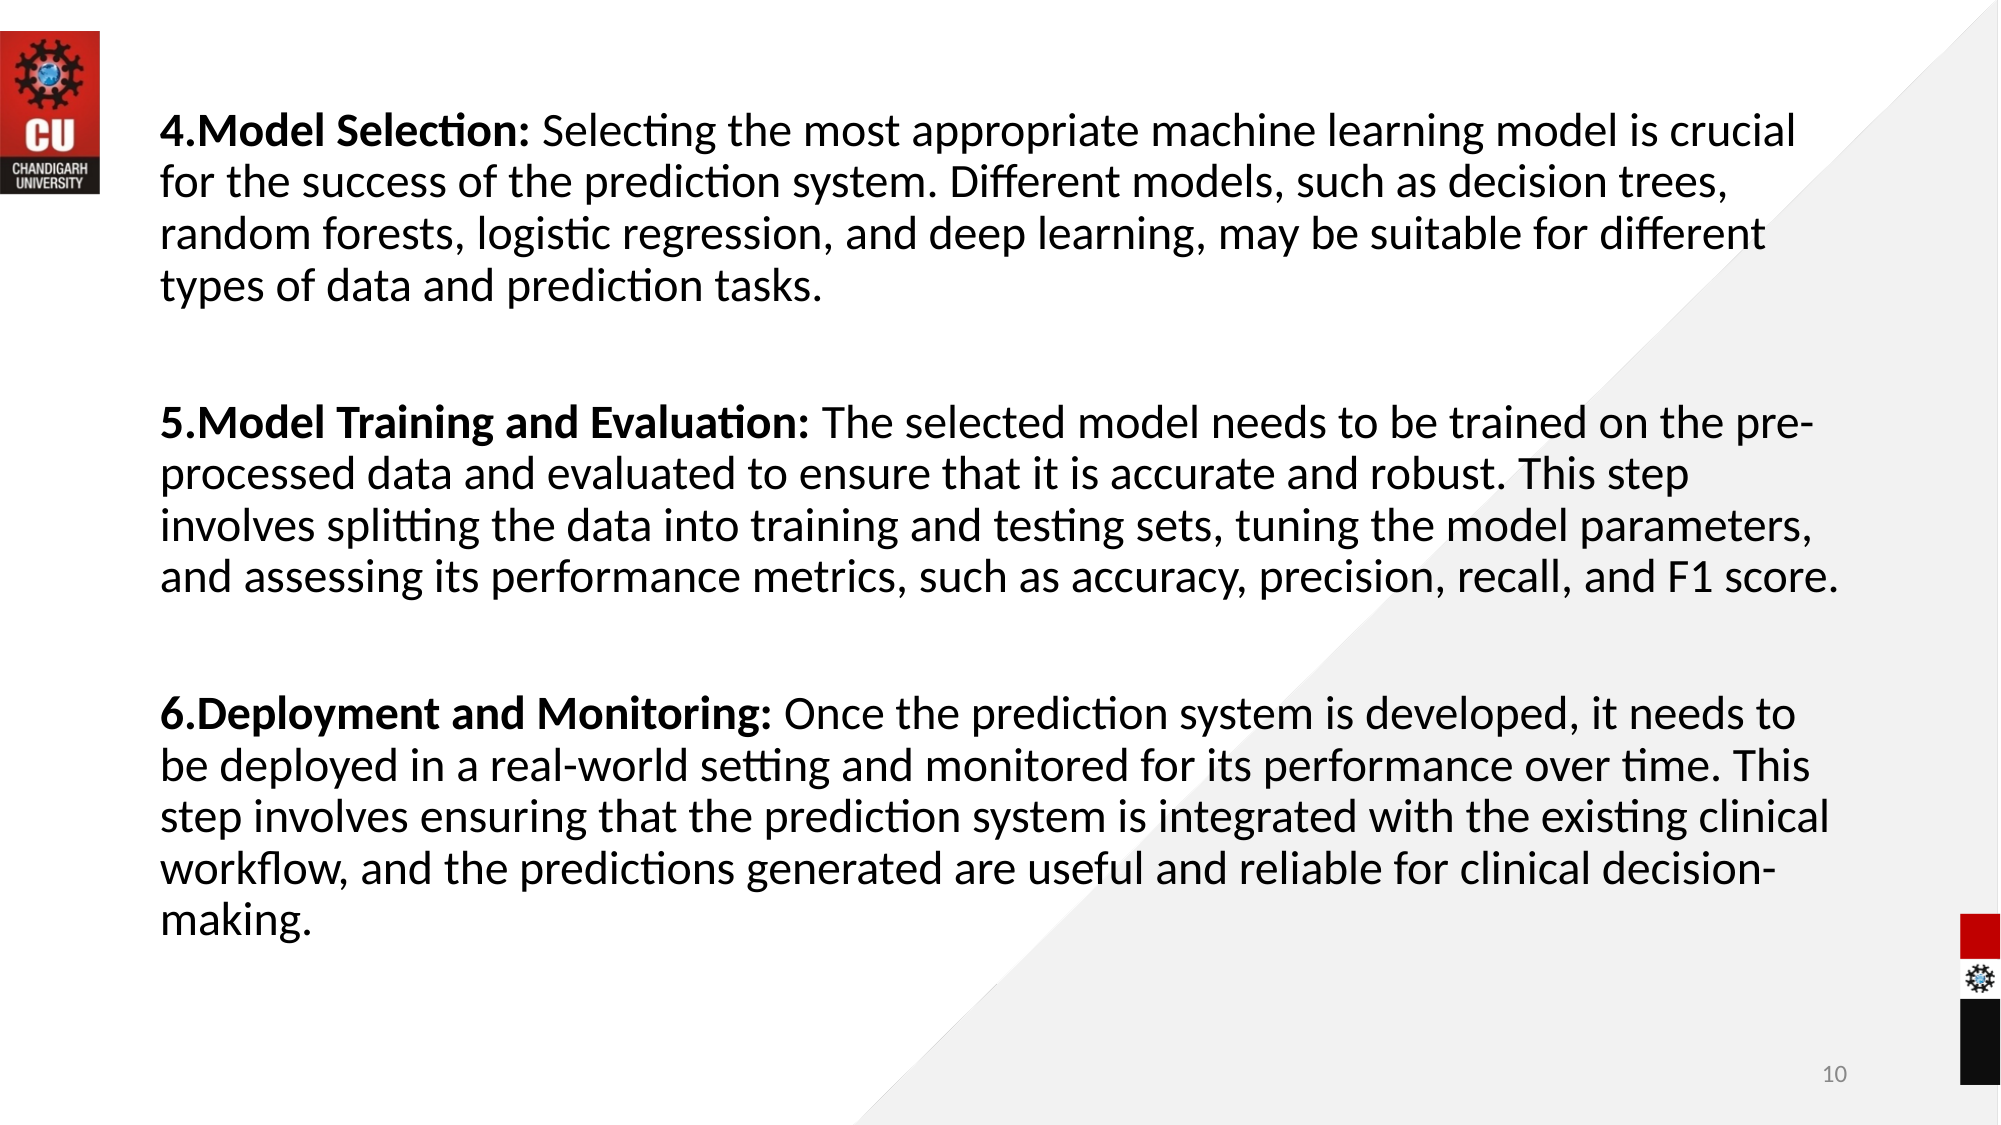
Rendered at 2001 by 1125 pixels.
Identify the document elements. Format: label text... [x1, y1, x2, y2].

list 4.Model Selection: Selecting the most appropriate machine learning model is crucial for the success of the prediction system. Different models, such as decision trees, random forests, logistic regression, and deep learning, may be suitable for different types of data and prediction tasks. 5.Model Training and Evaluation: The selected model needs to be trained on the pre-processed data and evaluated to ensure that it is accurate and robust. This step involves splitting the data into training and testing sets, tuning the model parameters, and assessing its performance metrics, such as accuracy, precision, recall, and F1 score. 6.Deployment and Monitoring: Once the prediction system is developed, it needs to be deployed in a real-world setting and monitored for its performance over time. This step involves ensuring that the prediction system is integrated with the existing clinical workflow, and the predictions generated are useful and reliable for clinical decision-making. [145, 97, 1863, 1014]
slide_number ‹#› [1412, 1042, 1863, 1103]
picture [0, 0, 2001, 1125]
